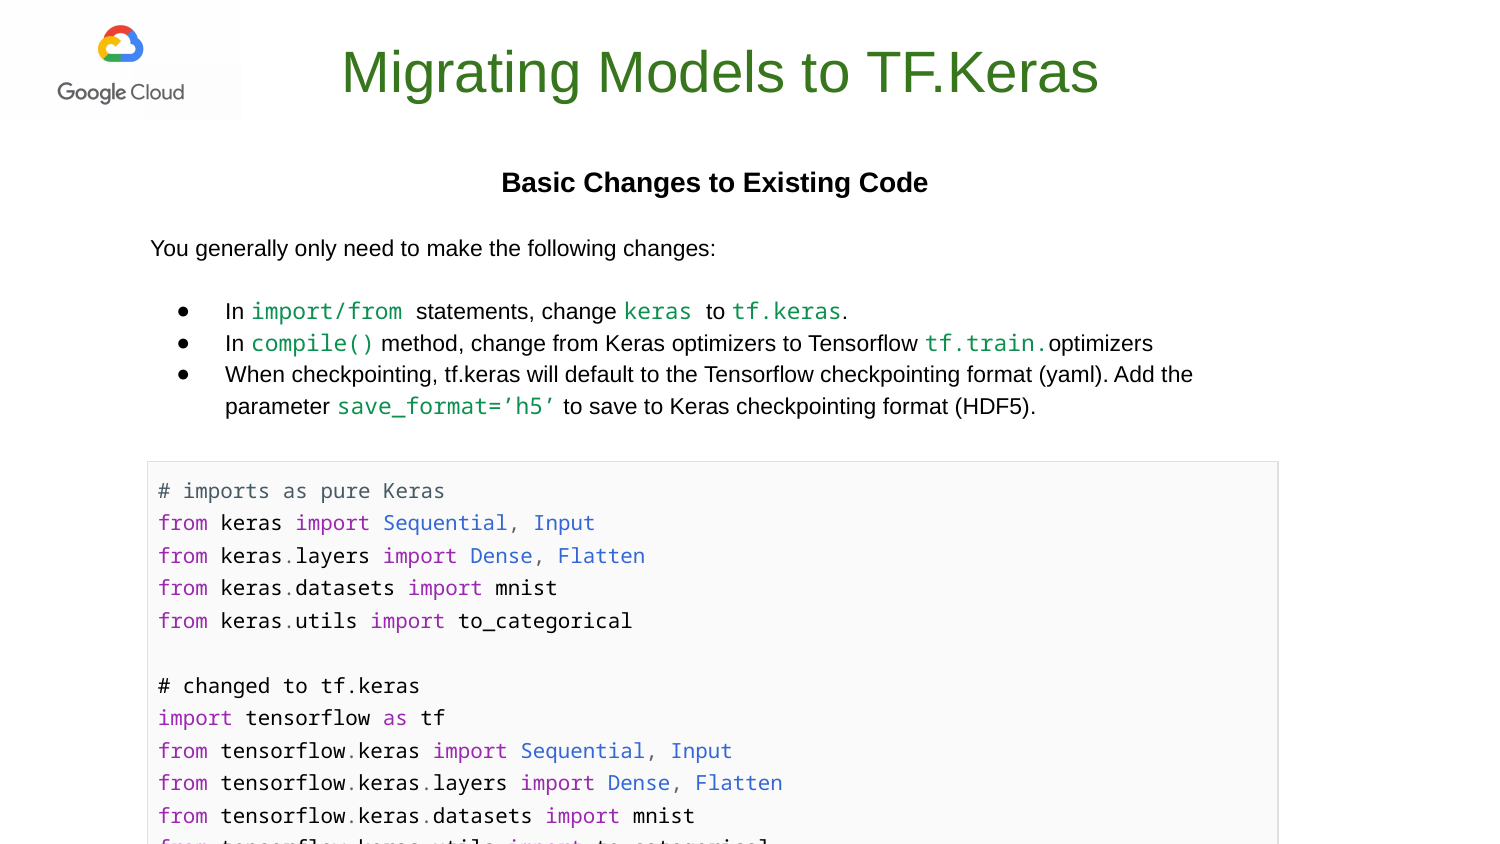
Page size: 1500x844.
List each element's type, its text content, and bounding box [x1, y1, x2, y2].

picture [0, 0, 241, 121]
subtitle Migrating Models to TF.Keras [22, 19, 1420, 150]
table_header # imports as pure Keras from keras import Sequential, Input from keras.layers import Dense, Flatten from keras.datasets import mnist from keras.utils import to_categorical # changed to tf.keras import tensorflow as tf from tensorflow.keras import Sequential, Input from tensorflow.keras.layers import Dense, Flatten from tensorflow.keras.datasets import mnist from tensorflow.keras.utils import to_categorical [148, 462, 1277, 844]
text_box Basic Changes to Existing Code You generally only need to make the following changes: In import/from statements, change keras to tf.keras. In compile() method, change from Keras optimizers to Tensorflow tf.train.optimizers When checkpointing, tf.keras will default to the Tensorflow checkpointing format (yaml). Add the parameter save_format=’h5’ to save to Keras checkpointing format (HDF5). [135, 149, 1296, 742]
